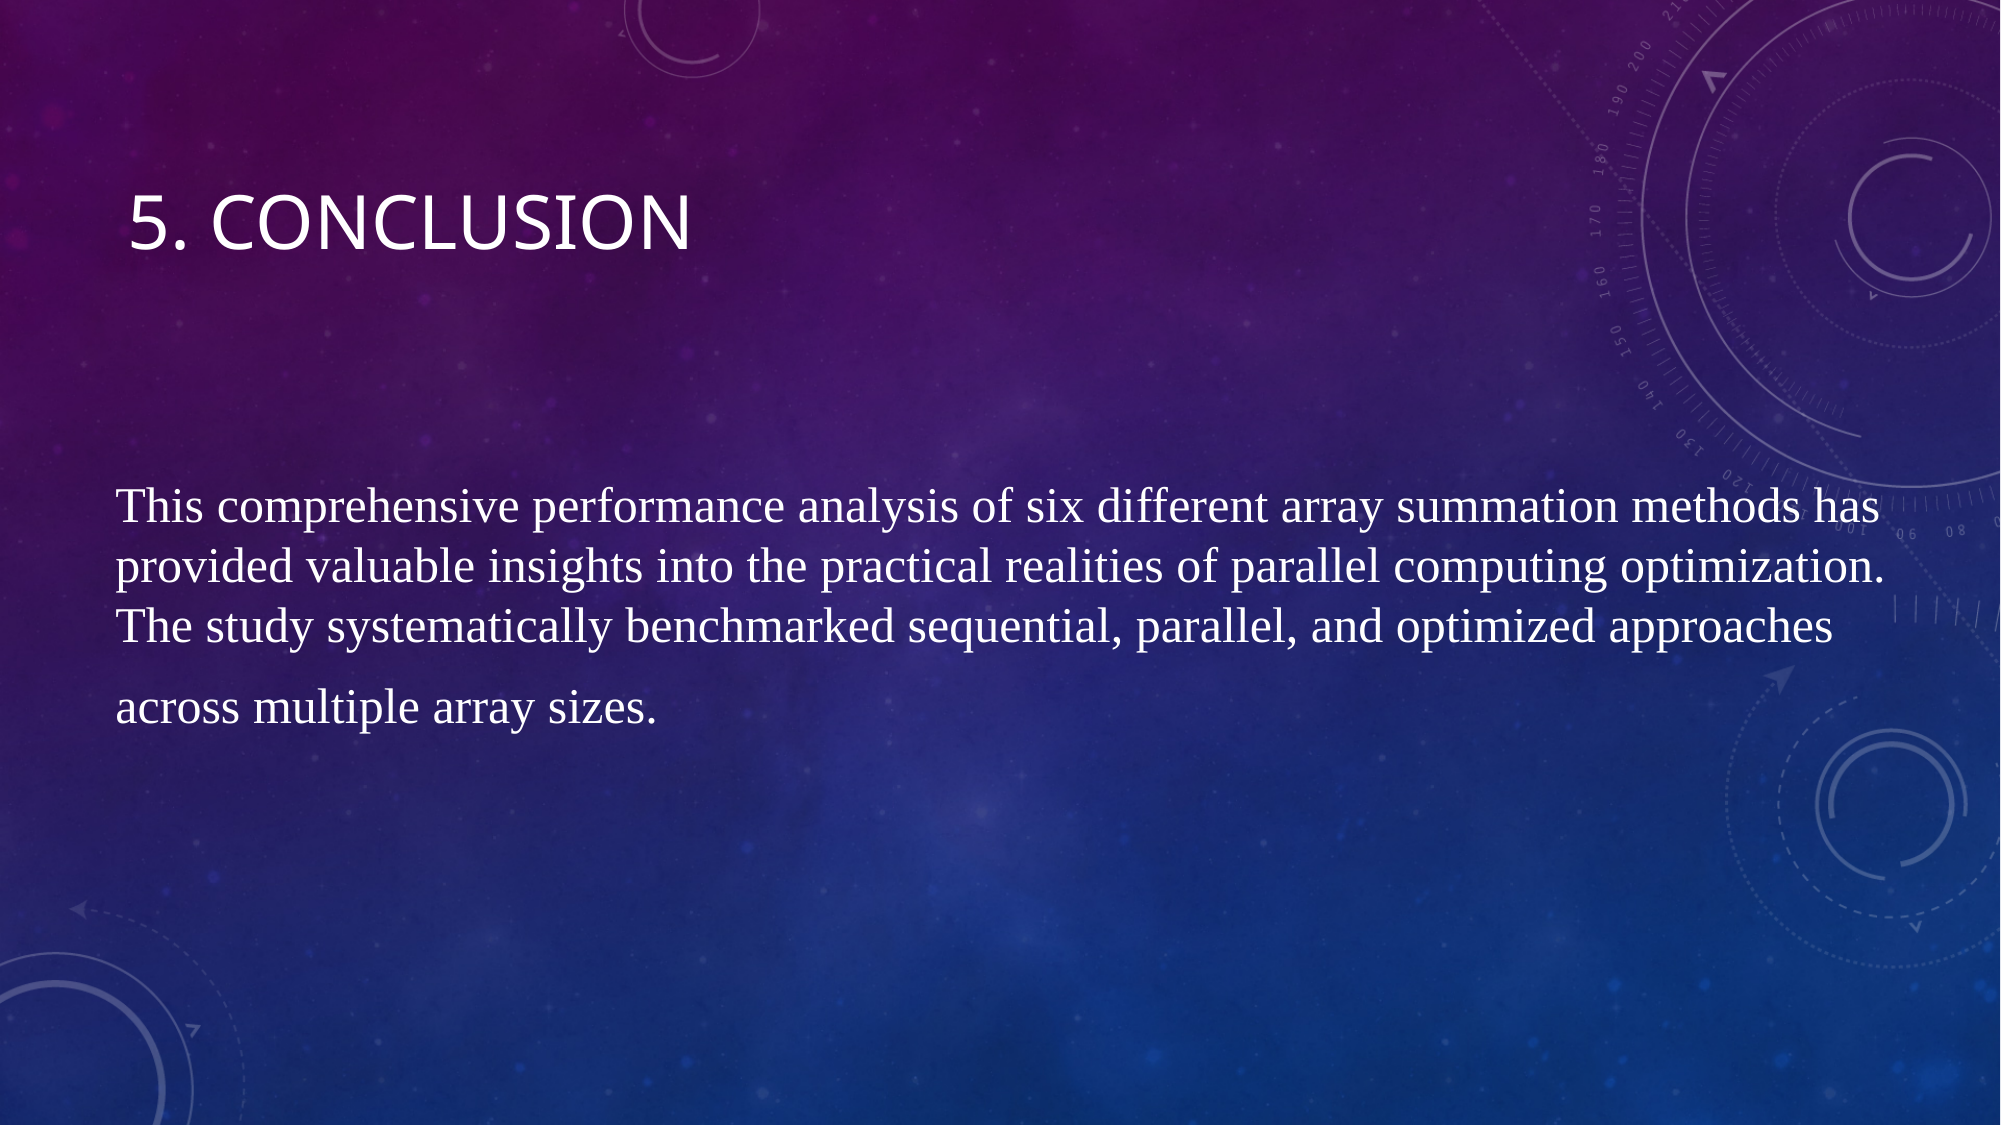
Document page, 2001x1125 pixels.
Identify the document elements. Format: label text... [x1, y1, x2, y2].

picture [0, 0, 2001, 1125]
list This comprehensive performance analysis of six different array summation methods has provided valuable insights into the practical realities of parallel computing optimization. The study systematically benchmarked sequential, parallel, and optimized approaches across multiple array sizes. [100, 281, 1918, 1035]
title 5. Conclusion [112, 99, 1775, 281]
